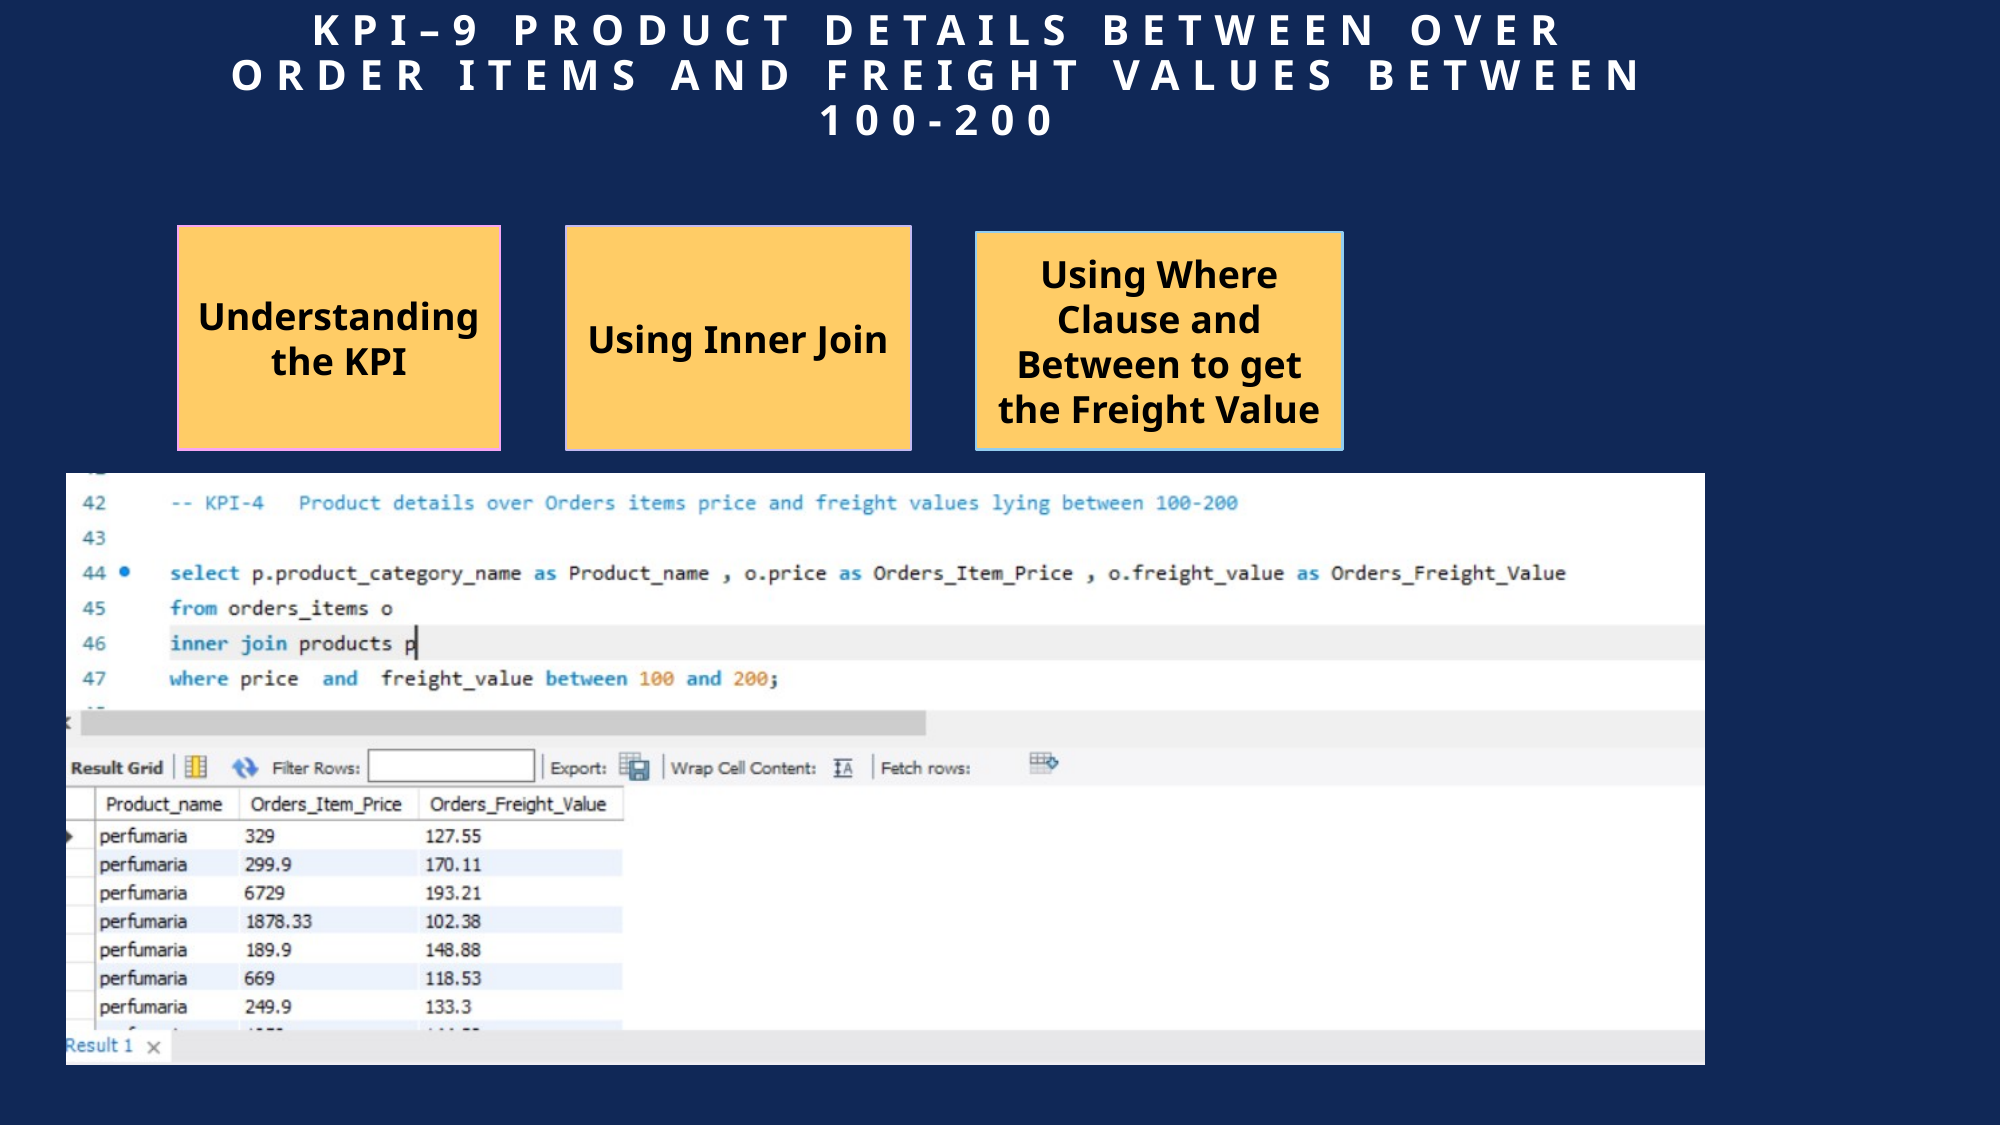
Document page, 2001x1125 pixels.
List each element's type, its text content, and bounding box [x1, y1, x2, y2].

picture [66, 473, 1705, 1065]
list Using Where Clause and Between to get the Freight Value [975, 231, 1344, 451]
text_box Understanding the KPI [177, 225, 501, 451]
list Using Inner Join [565, 225, 912, 451]
title Kpi–9 Product details between over order items and freight values between 100-200 [213, 26, 1670, 202]
